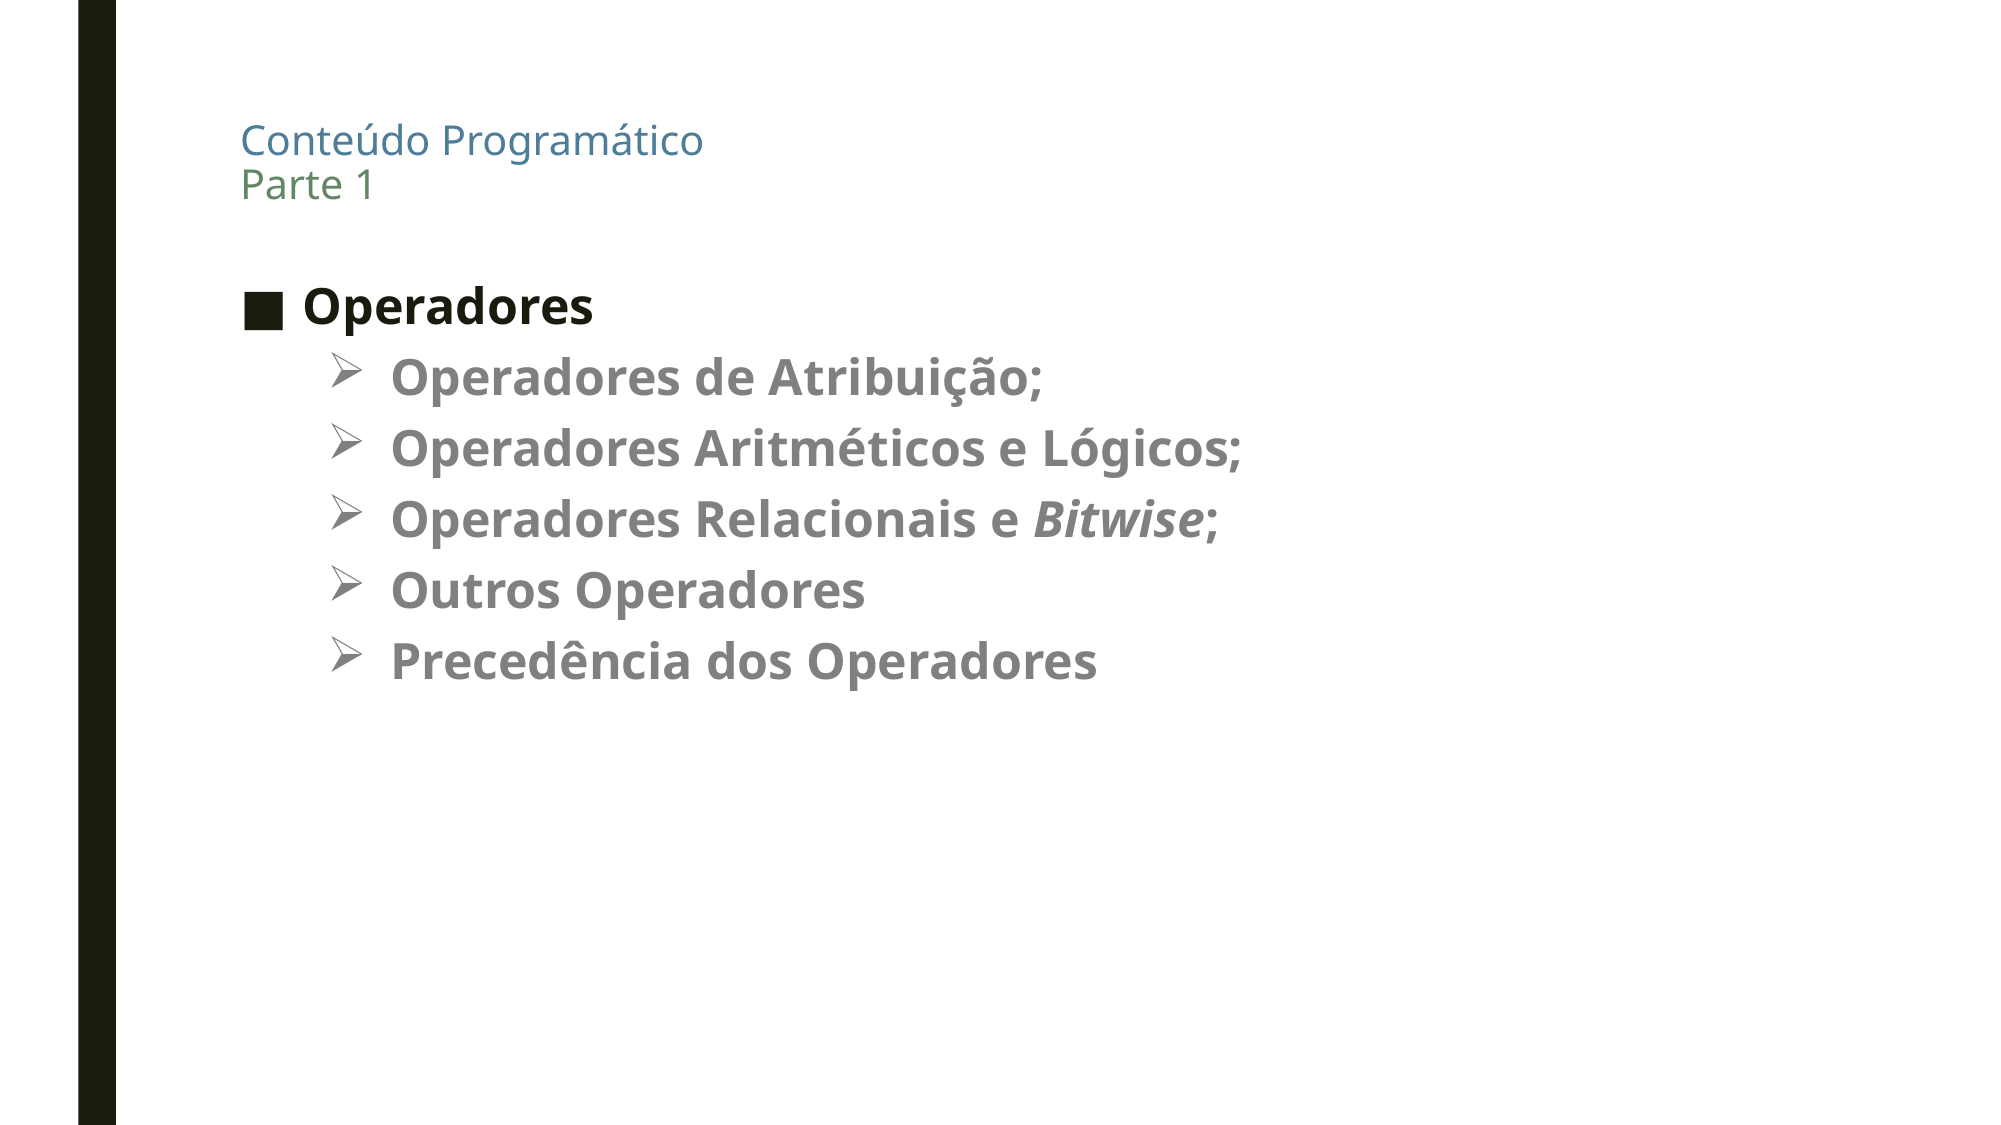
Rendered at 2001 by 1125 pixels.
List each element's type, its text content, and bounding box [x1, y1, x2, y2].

list Operadores Operadores de Atribuição; Operadores Aritméticos e Lógicos; Operadores Relacionais e Bitwise; Outros Operadores Precedência dos Operadores [225, 271, 1800, 1041]
title Conteúdo Programático Parte 1 [225, 112, 1800, 217]
